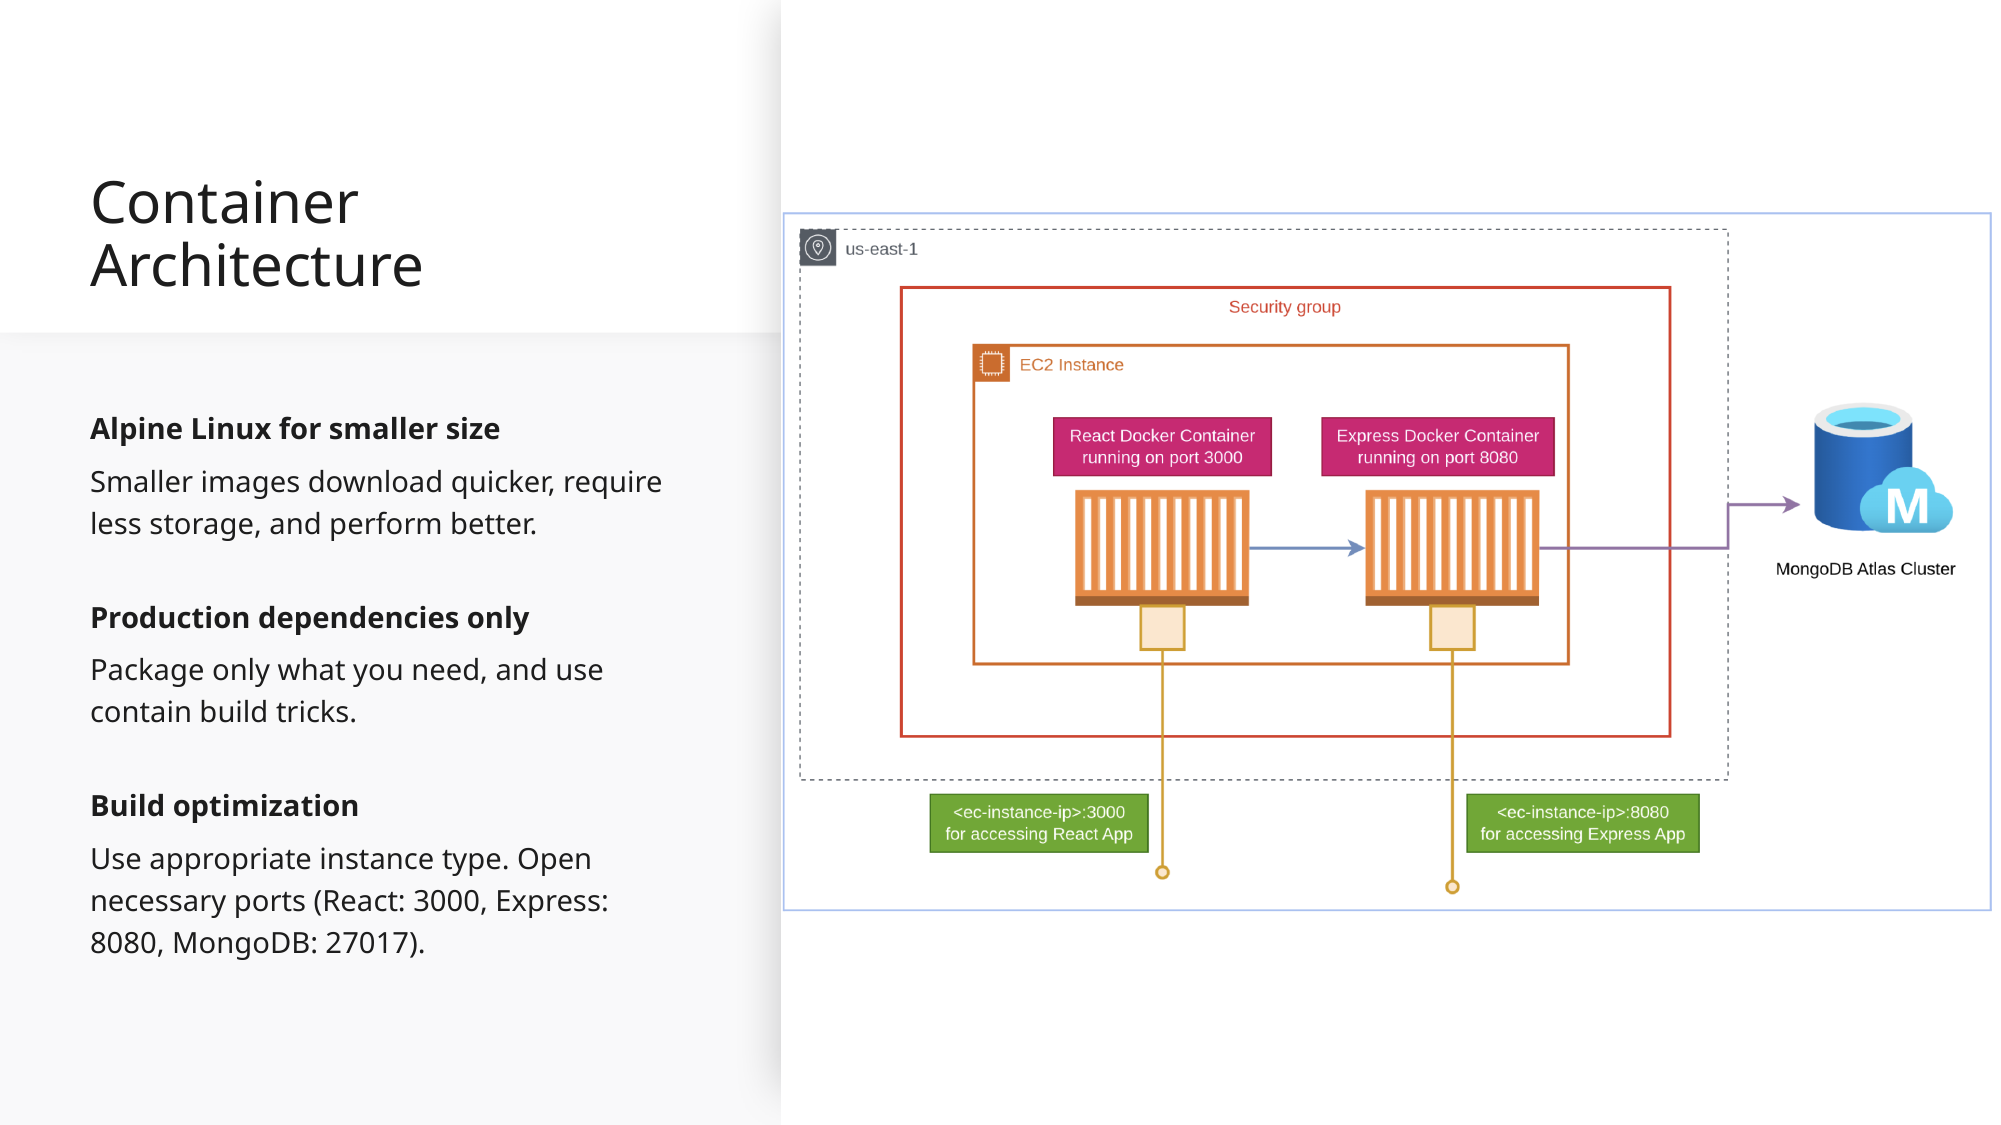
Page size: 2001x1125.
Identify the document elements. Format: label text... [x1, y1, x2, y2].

list Alpine Linux for smaller size Smaller images download quicker, require less storage, and perform better. Production dependencies only Package only what you need, and use contain build tricks. Build optimization Use appropriate instance type. Open necessary ports (React: 3000, Express: 8080, MongoDB: 27017). [75, 395, 705, 1035]
picture [781, 208, 2000, 916]
title Container Architecture [75, 71, 705, 307]
